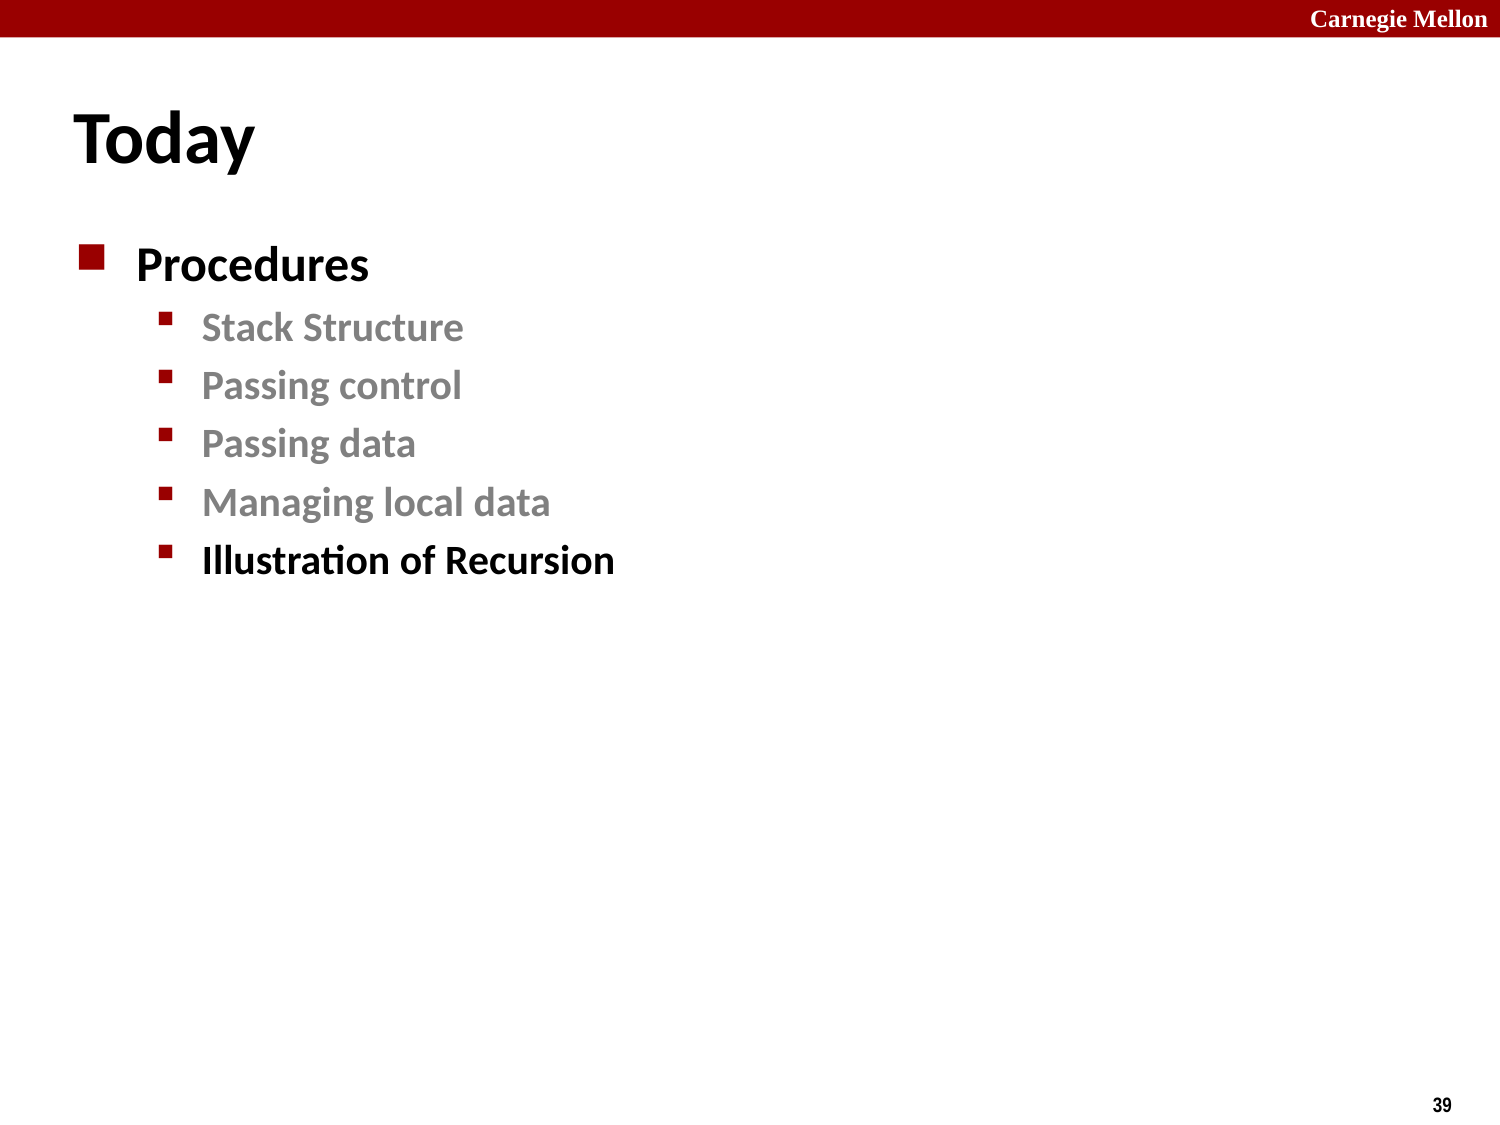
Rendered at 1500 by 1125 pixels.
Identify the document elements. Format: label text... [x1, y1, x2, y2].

list Procedures Stack Structure Passing control Passing data Managing local data Illustration of Recursion [64, 223, 1361, 1040]
title Today [58, 71, 1305, 197]
